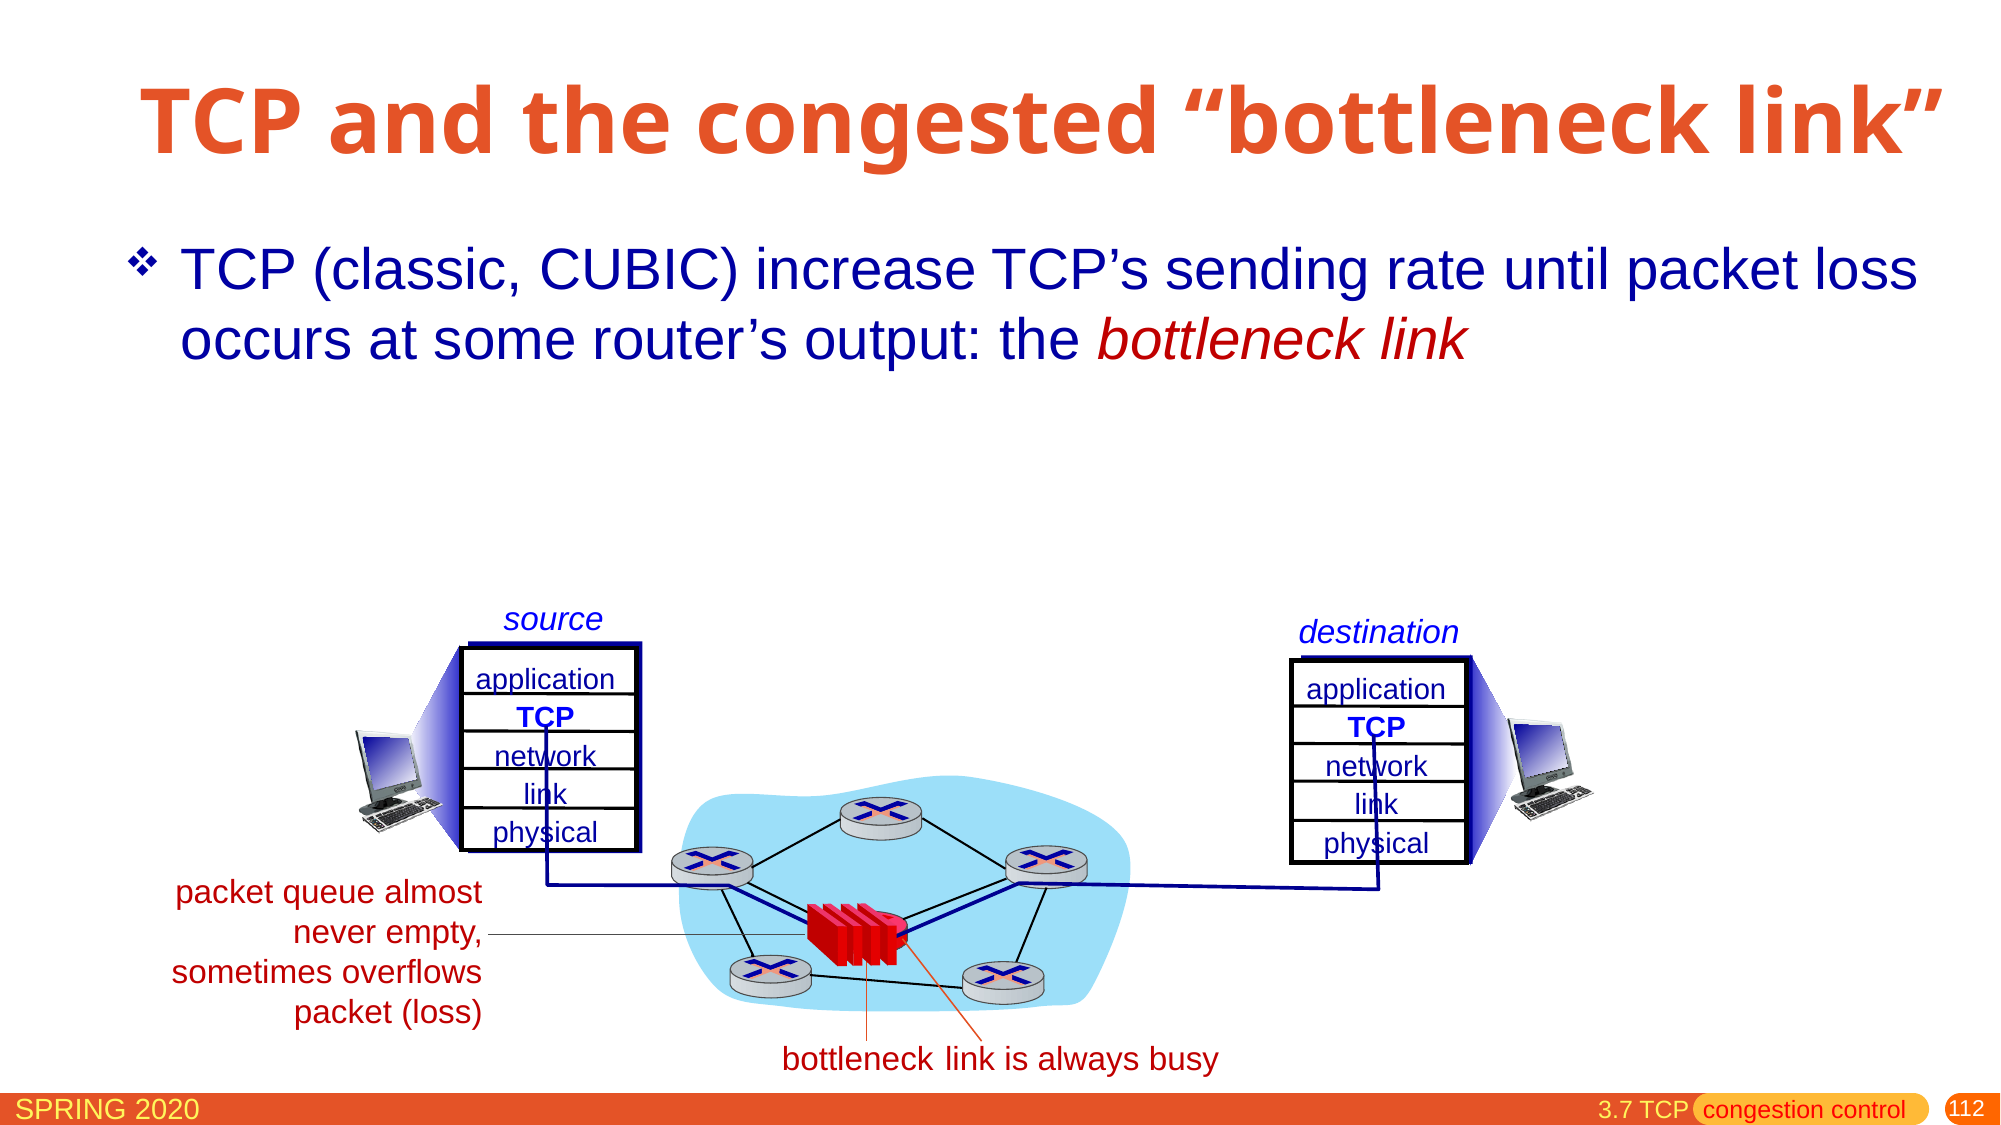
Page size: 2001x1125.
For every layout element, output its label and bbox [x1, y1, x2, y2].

text_box [115, 589, 1615, 1086]
text_box [109, 224, 1943, 584]
text_box [1583, 1086, 1934, 1125]
title [124, 44, 1994, 192]
